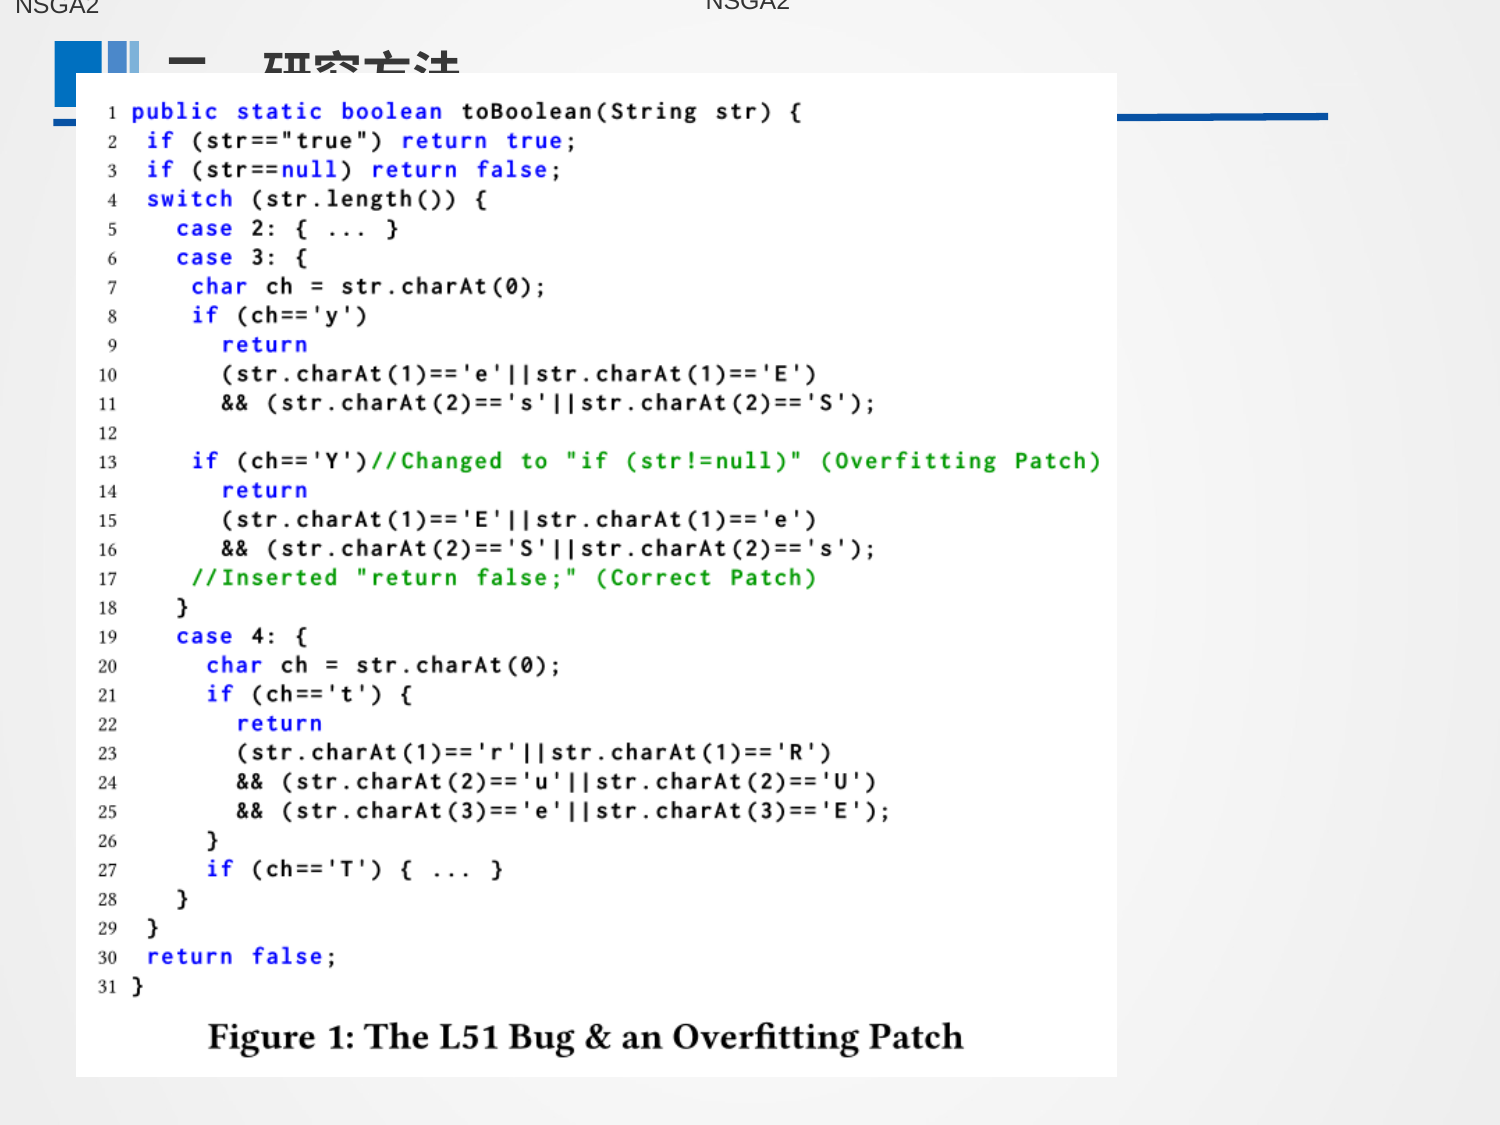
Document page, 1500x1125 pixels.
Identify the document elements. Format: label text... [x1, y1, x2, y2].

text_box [53, 116, 76, 123]
text_box [107, 41, 127, 73]
text_box [129, 41, 139, 73]
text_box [1117, 116, 1329, 123]
text_box 二、研究方法 [147, 35, 652, 73]
text_box NSGA2 [690, 0, 810, 23]
text_box NSGA2 [0, 0, 1500, 27]
text_box 第一部分 [1245, 47, 1424, 182]
text_box [54, 41, 102, 107]
picture [0, 27, 1500, 1125]
